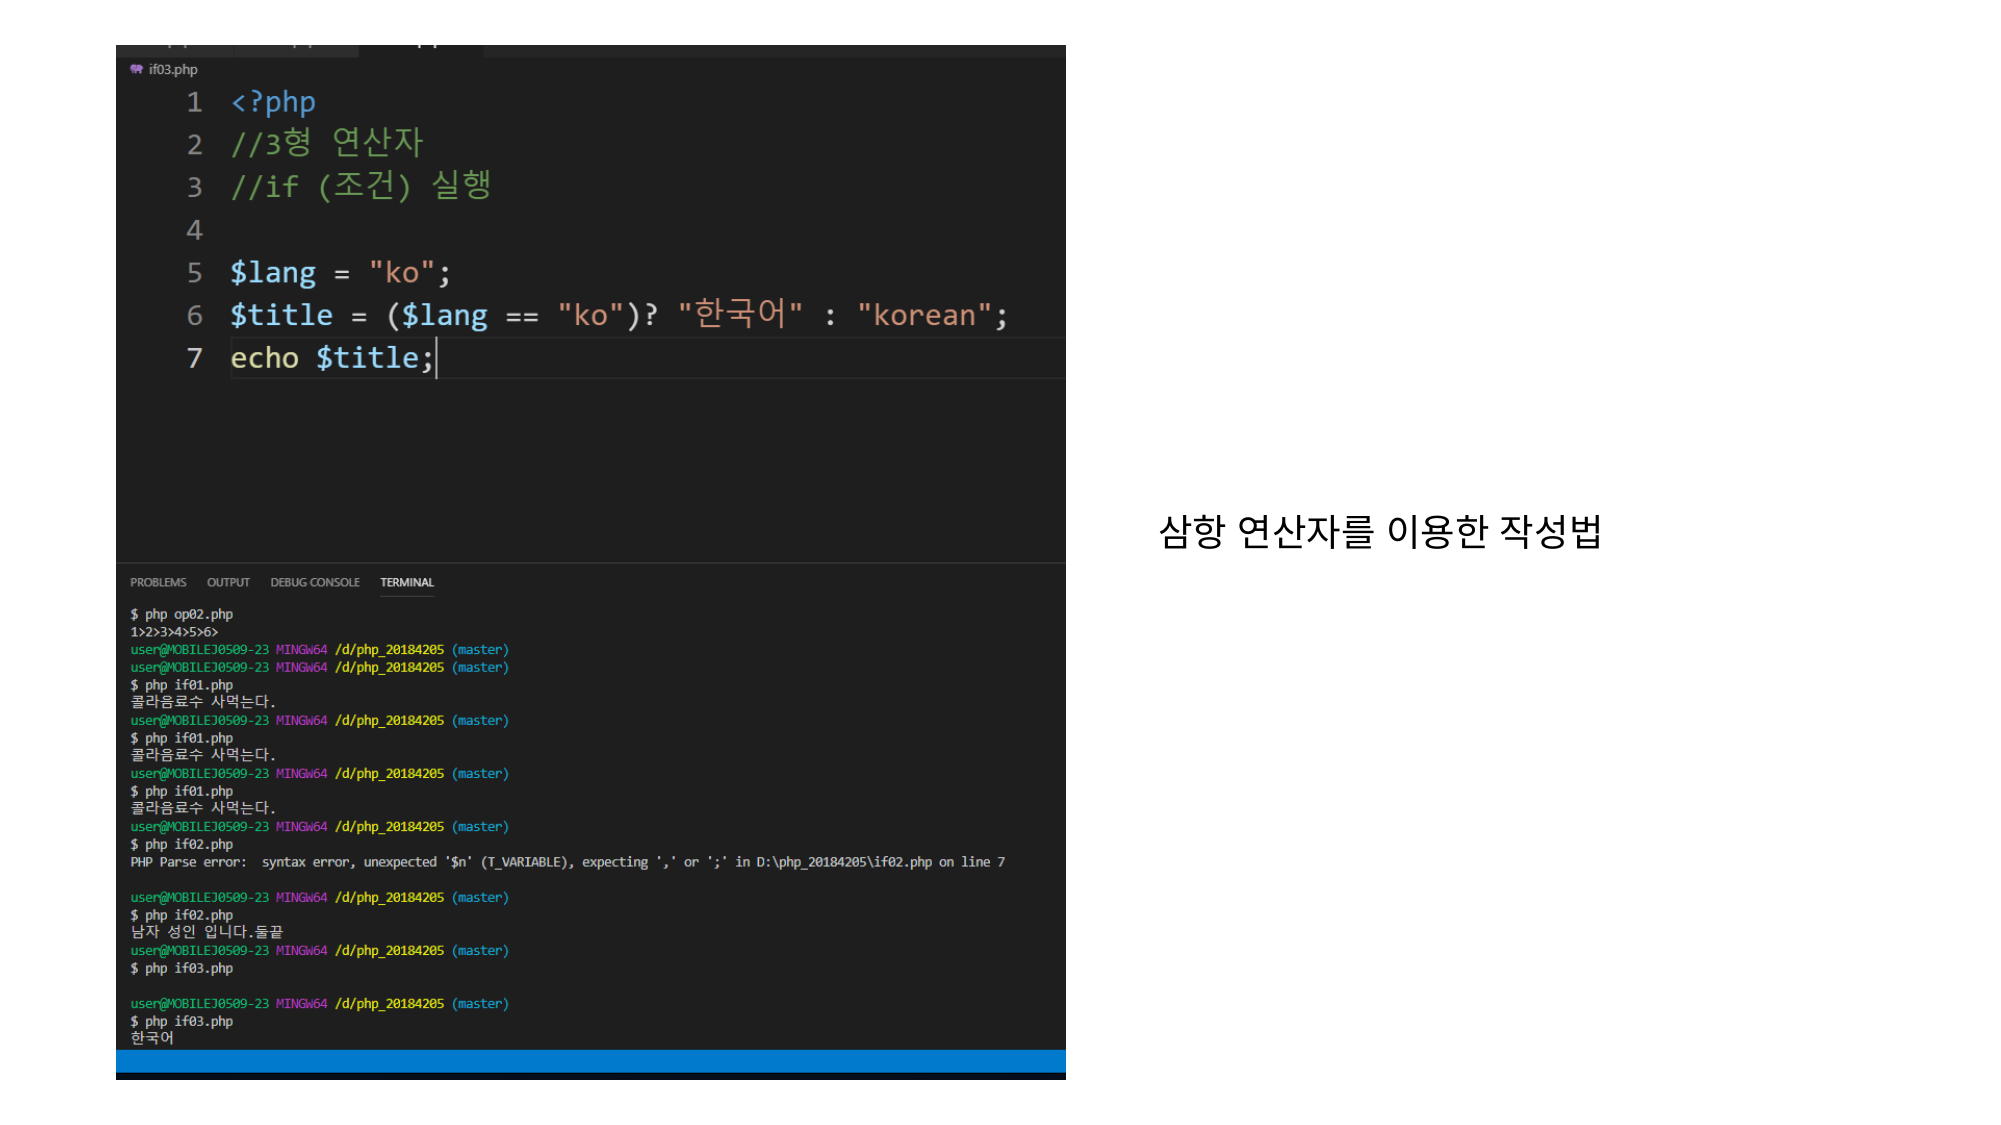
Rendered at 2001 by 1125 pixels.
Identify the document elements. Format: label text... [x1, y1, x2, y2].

text_box 삼항 연산자를 이용한 작성법 [1143, 501, 1619, 562]
picture [116, 45, 1066, 1080]
